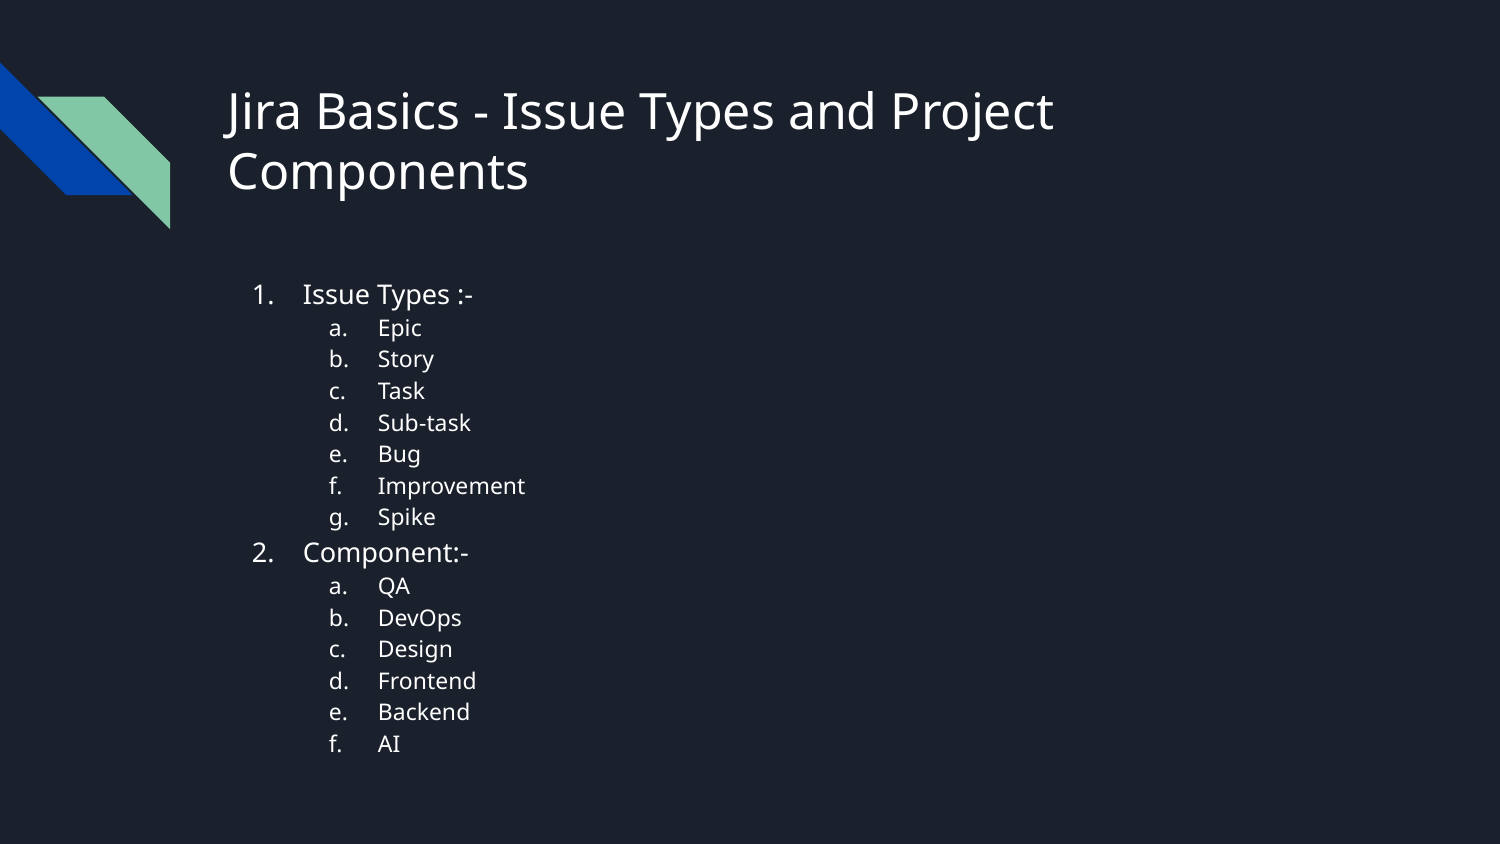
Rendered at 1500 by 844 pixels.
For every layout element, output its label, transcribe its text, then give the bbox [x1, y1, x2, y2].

title Jira Basics - Issue Types and Project Components [212, 64, 1368, 215]
list Issue Types :- Epic Story Task Sub-task Bug Improvement Spike Component:- QA DevOps Design Frontend Backend AI [212, 257, 1368, 735]
